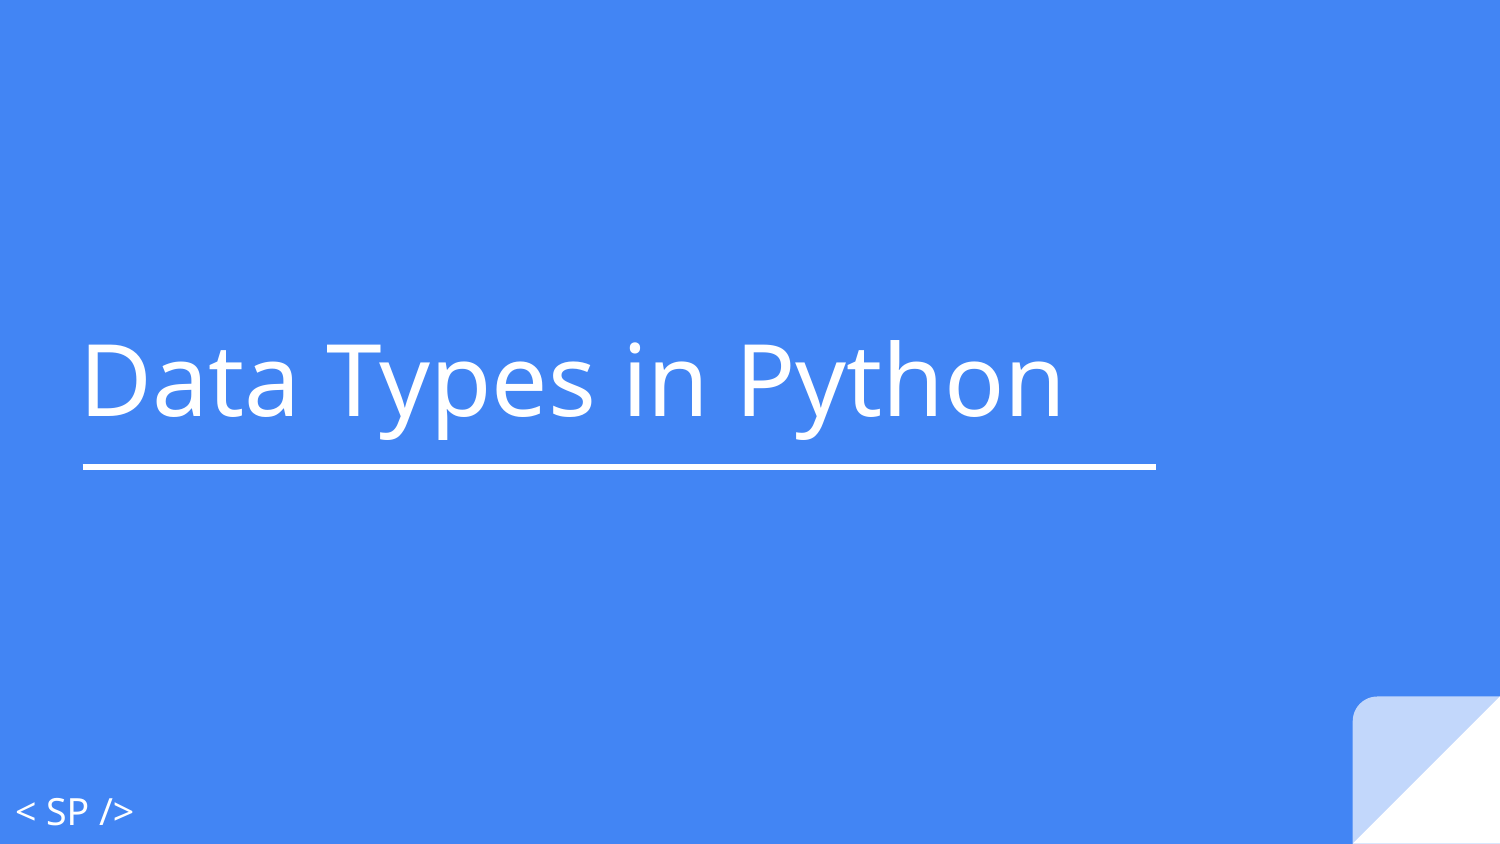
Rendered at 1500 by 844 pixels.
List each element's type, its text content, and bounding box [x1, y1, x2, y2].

subtitle < SP /> [0, 772, 1349, 844]
title Data Types in Python [64, 298, 1413, 452]
